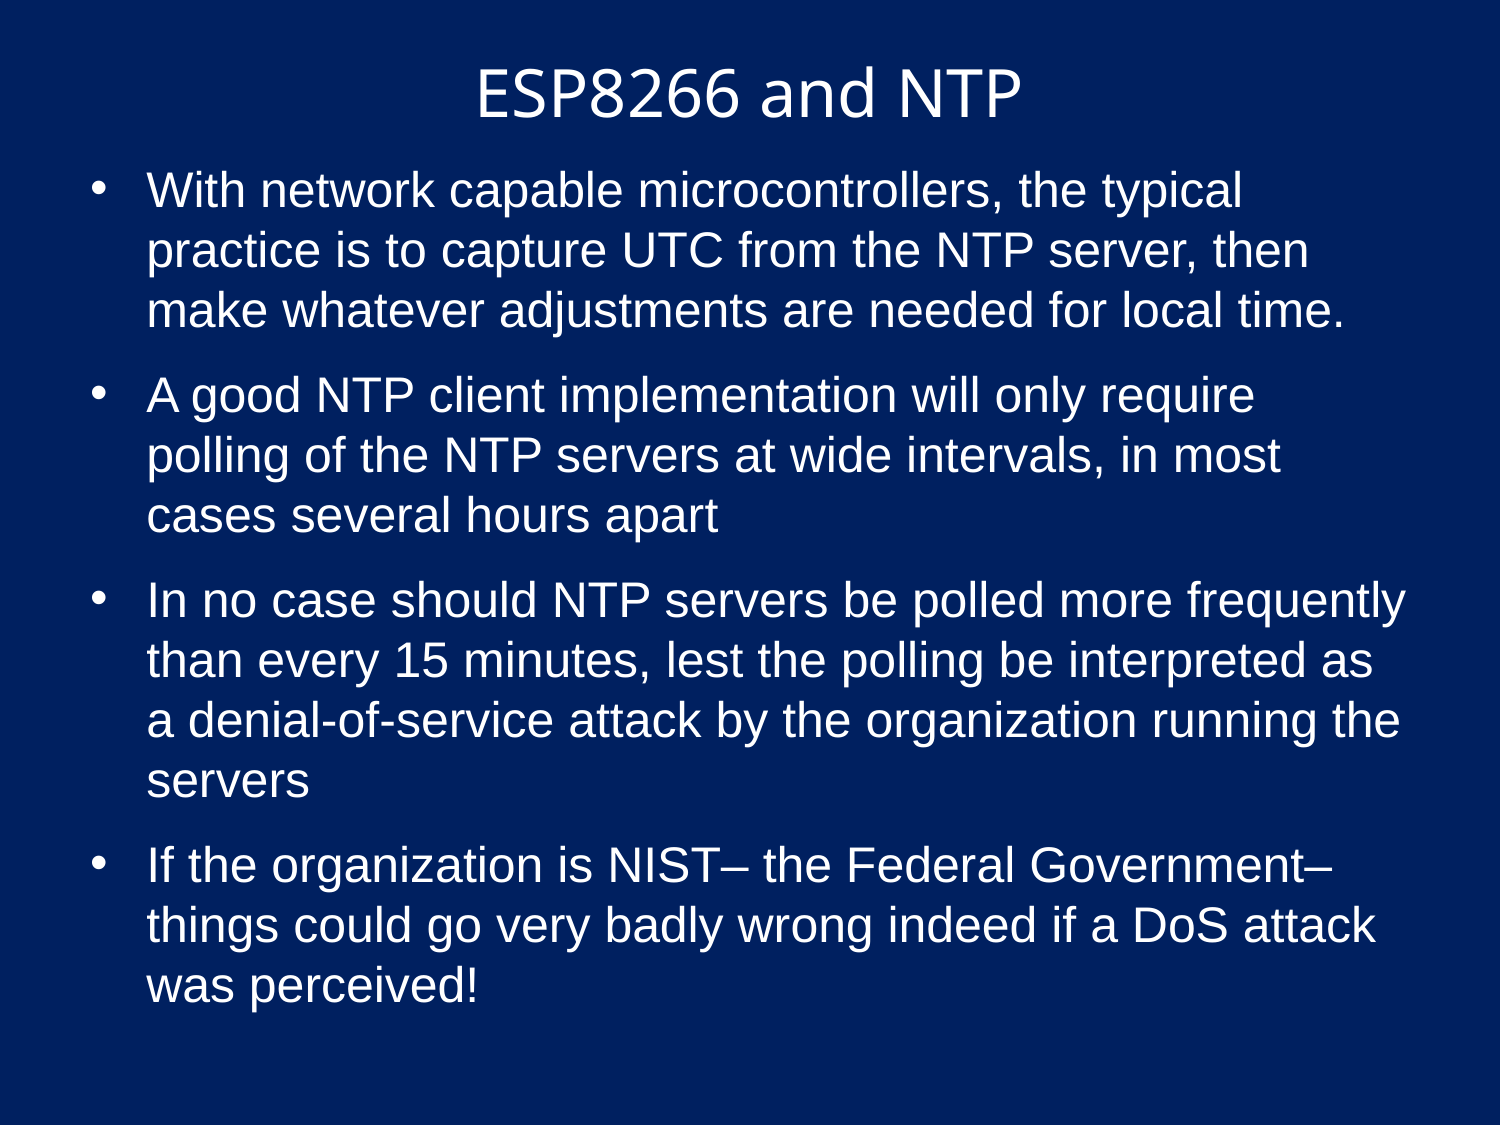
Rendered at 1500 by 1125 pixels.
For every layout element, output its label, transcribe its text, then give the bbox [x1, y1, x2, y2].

title ESP8266 and NTP [75, 45, 1425, 138]
list With network capable microcontrollers, the typical practice is to capture UTC from the NTP server, then make whatever adjustments are needed for local time. A good NTP client implementation will only require polling of the NTP servers at wide intervals, in most cases several hours apart In no case should NTP servers be polled more frequently than every 15 minutes, lest the polling be interpreted as a denial-of-service attack by the organization running the servers If the organization is NIST– the Federal Government– things could go very badly wrong indeed if a DoS attack was perceived! [75, 149, 1425, 1075]
